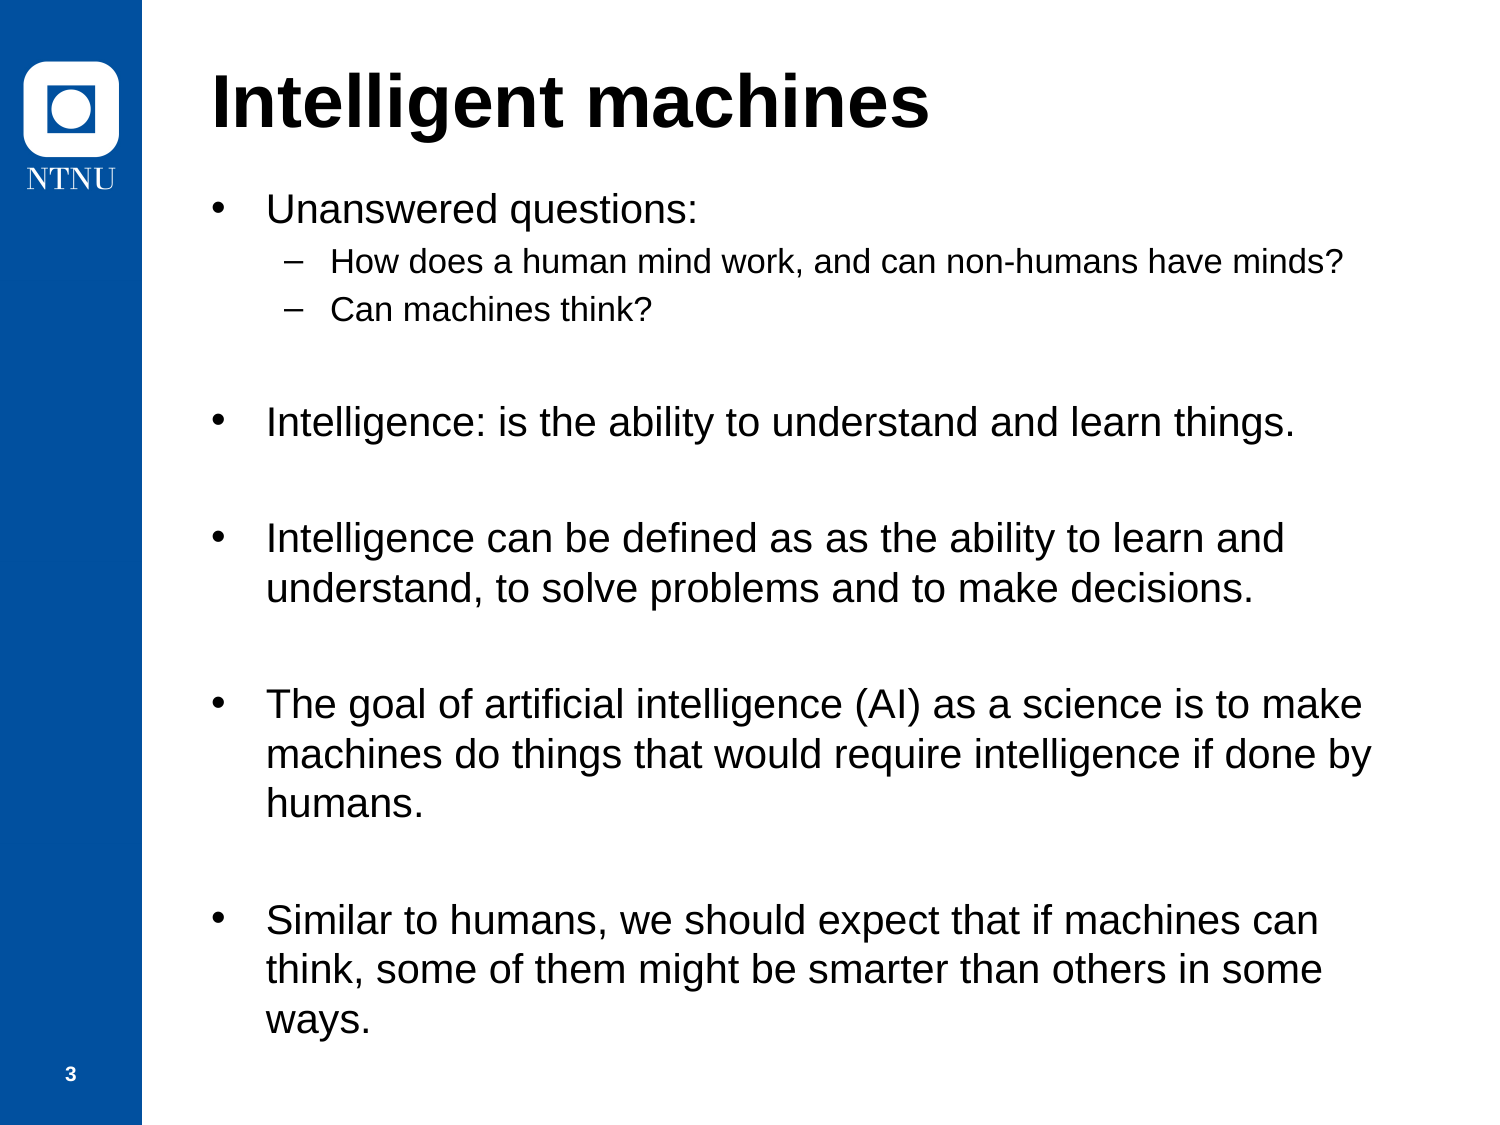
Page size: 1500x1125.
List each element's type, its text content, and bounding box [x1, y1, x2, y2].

picture [0, 0, 142, 1125]
list Unanswered questions: How does a human mind work, and can non-humans have minds? Can machines think? Intelligence: is the ability to understand and learn things. Intelligence can be defined as as the ability to learn and understand, to solve problems and to make decisions. The goal of artificial intelligence (AI) as a science is to make machines do things that would require intelligence if done by humans. Similar to humans, we should expect that if machines can think, some of them might be smarter than others in some ways. [195, 174, 1412, 1054]
title Intelligent machines [195, 45, 1412, 152]
